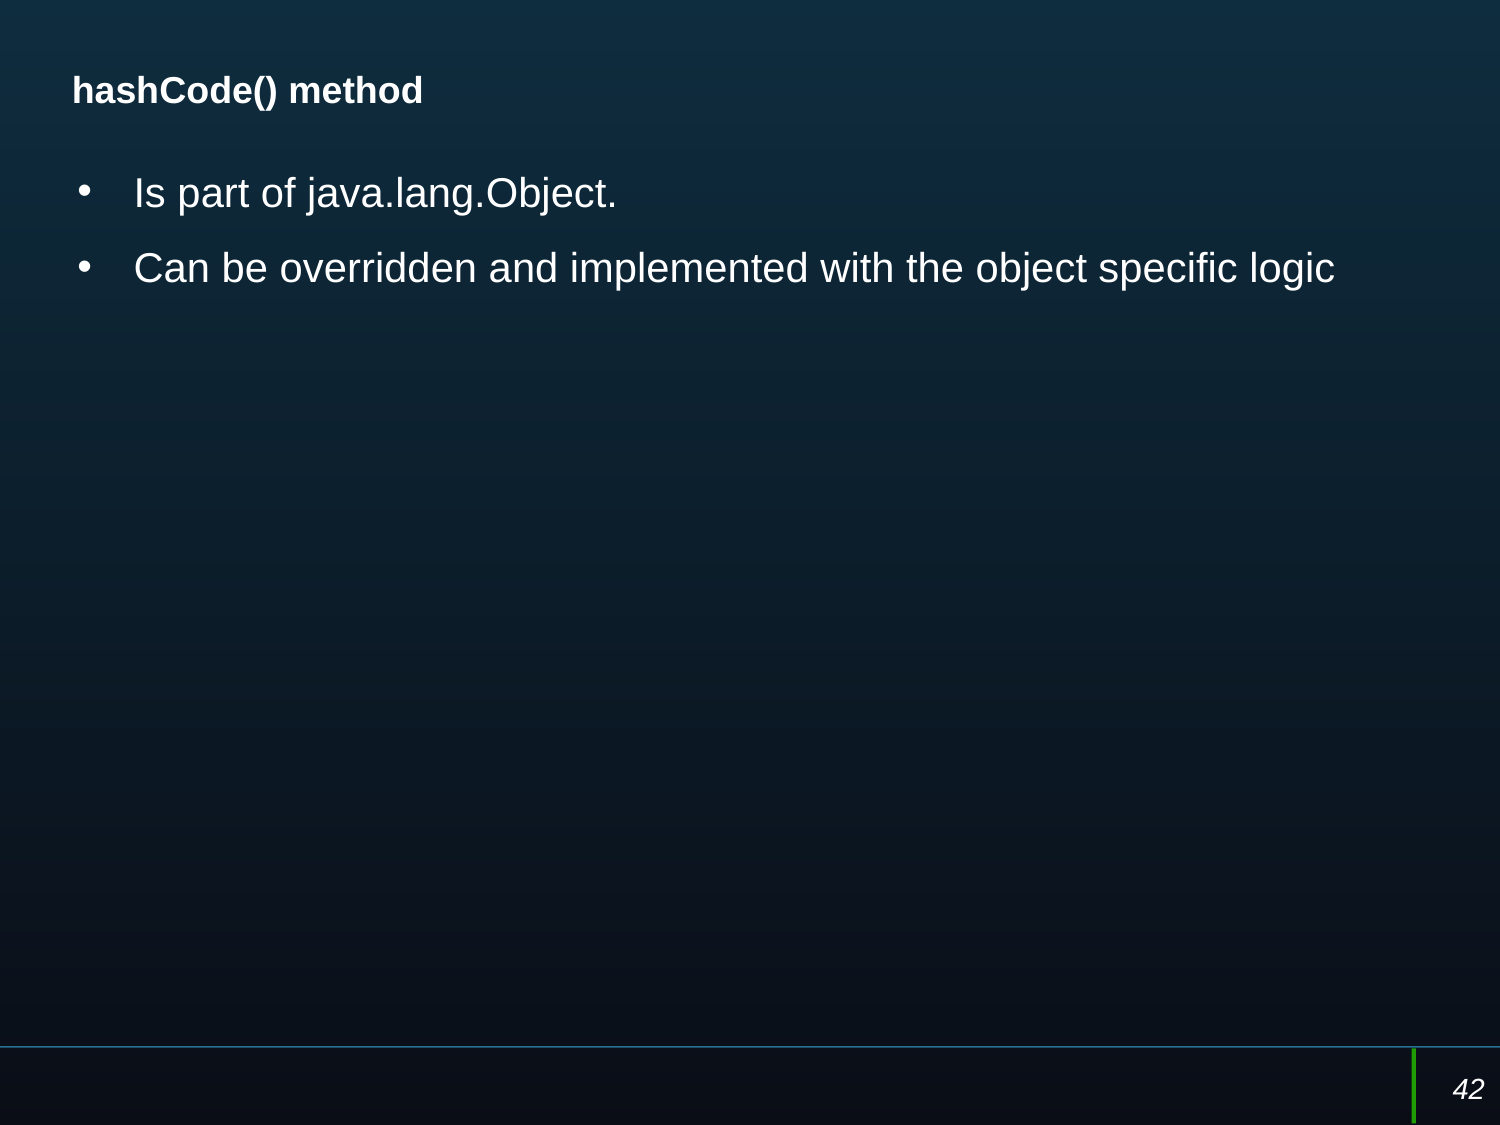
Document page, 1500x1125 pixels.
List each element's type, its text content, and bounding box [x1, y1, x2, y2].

slide_number 42 [1413, 1051, 1500, 1124]
list Is part of java.lang.Object. Can be overridden and implemented with the object specific logic [62, 158, 1438, 963]
title hashCode() method [57, 58, 1434, 159]
